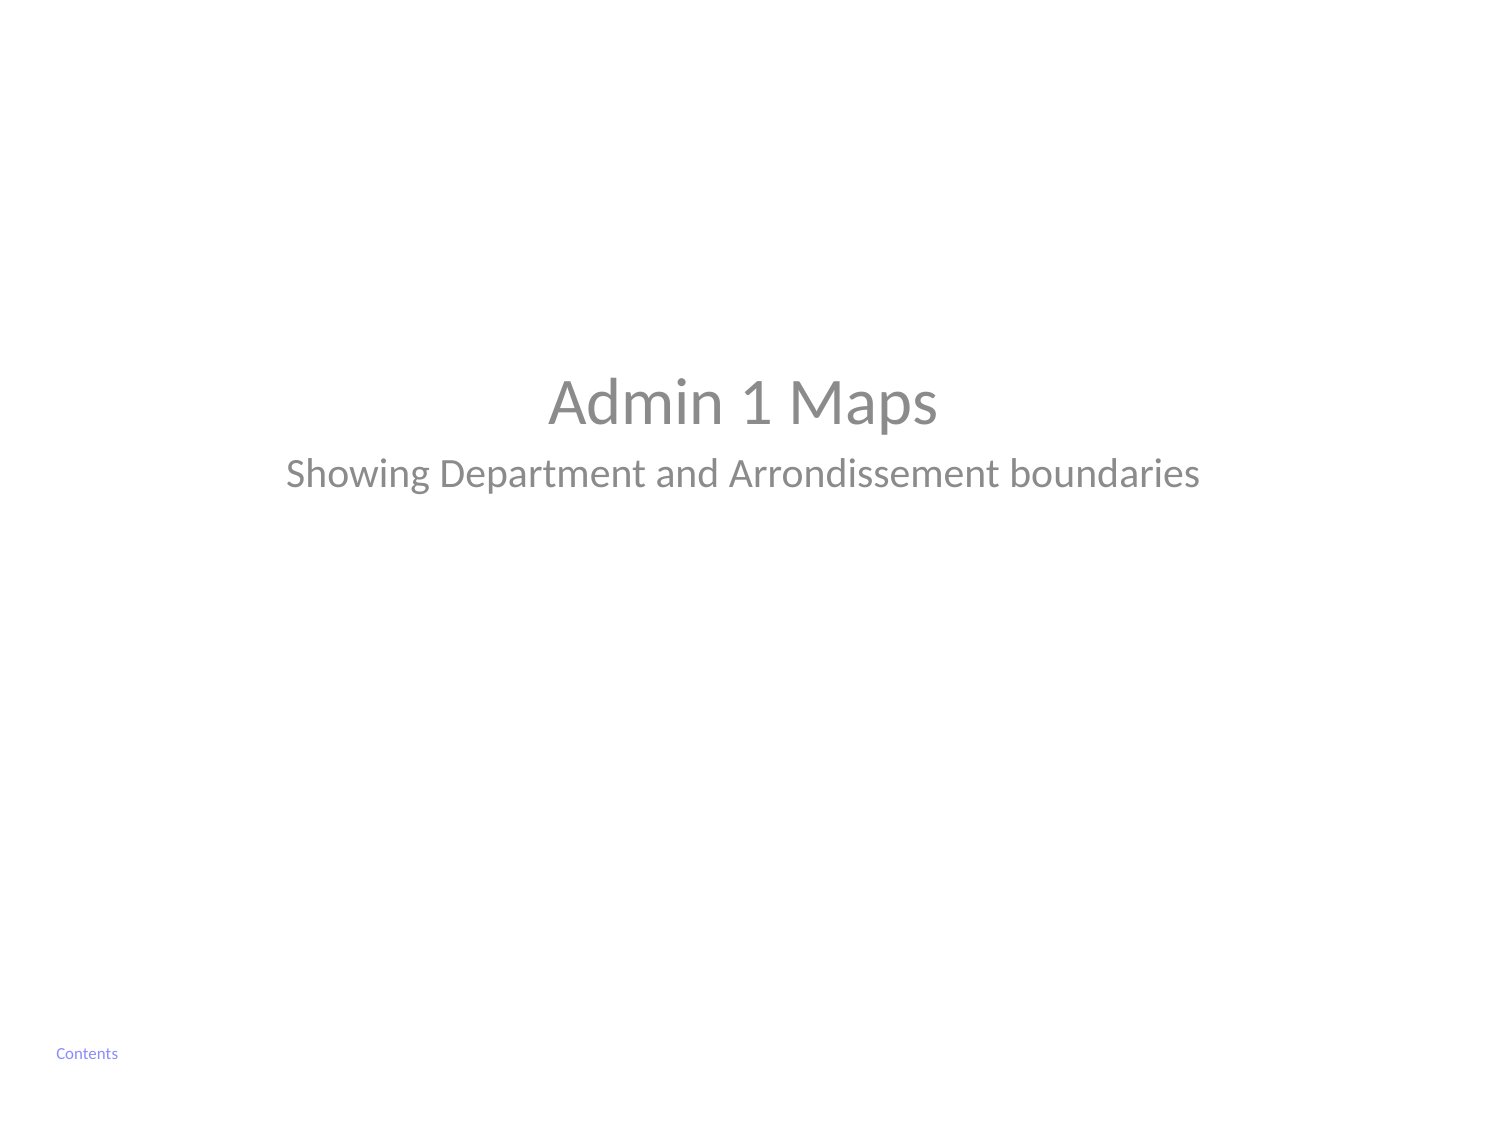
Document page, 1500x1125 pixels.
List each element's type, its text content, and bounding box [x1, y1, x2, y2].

text_box Contents [41, 1034, 172, 1071]
subtitle Admin 1 Maps Showing Department and Arrondissement boundaries [218, 349, 1269, 638]
